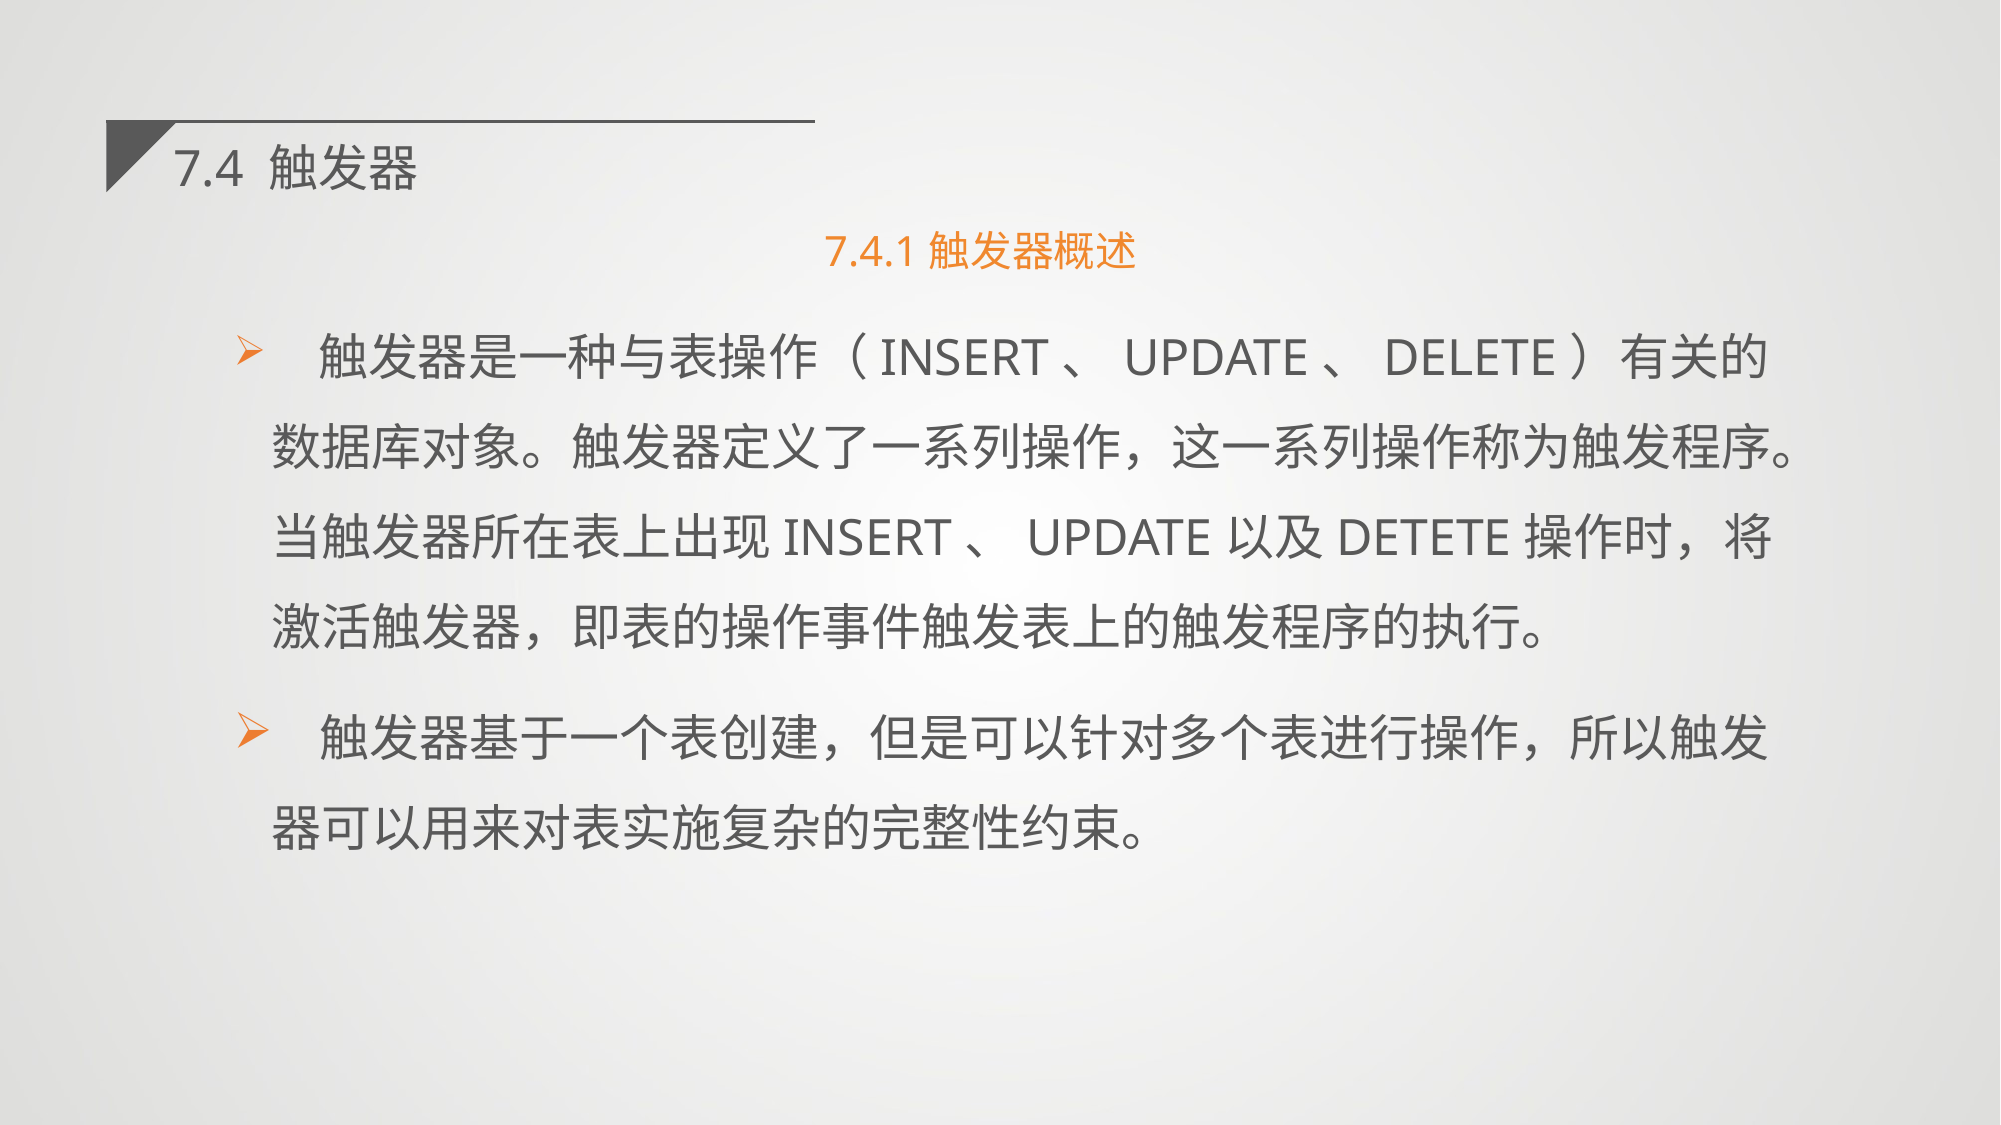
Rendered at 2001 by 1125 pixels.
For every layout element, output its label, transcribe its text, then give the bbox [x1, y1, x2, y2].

picture [0, 0, 2001, 1125]
list 触发器是一种与表操作（INSERT、UPDATE、DELETE）有关的数据库对象。触发器定义了一系列操作，这一系列操作称为触发程序。当触发器所在表上出现INSERT、UPDATE以及DETETE操作时，将激活触发器，即表的操作事件触发表上的触发程序的执行。 触发器基于一个表创建，但是可以针对多个表进行操作，所以触发器可以用来对表实施复杂的完整性约束。 [218, 288, 1827, 1023]
text_box 7.4.1触发器概述 [809, 192, 1153, 282]
text_box [105, 120, 178, 195]
text_box 7.4 触发器 [158, 103, 1062, 230]
